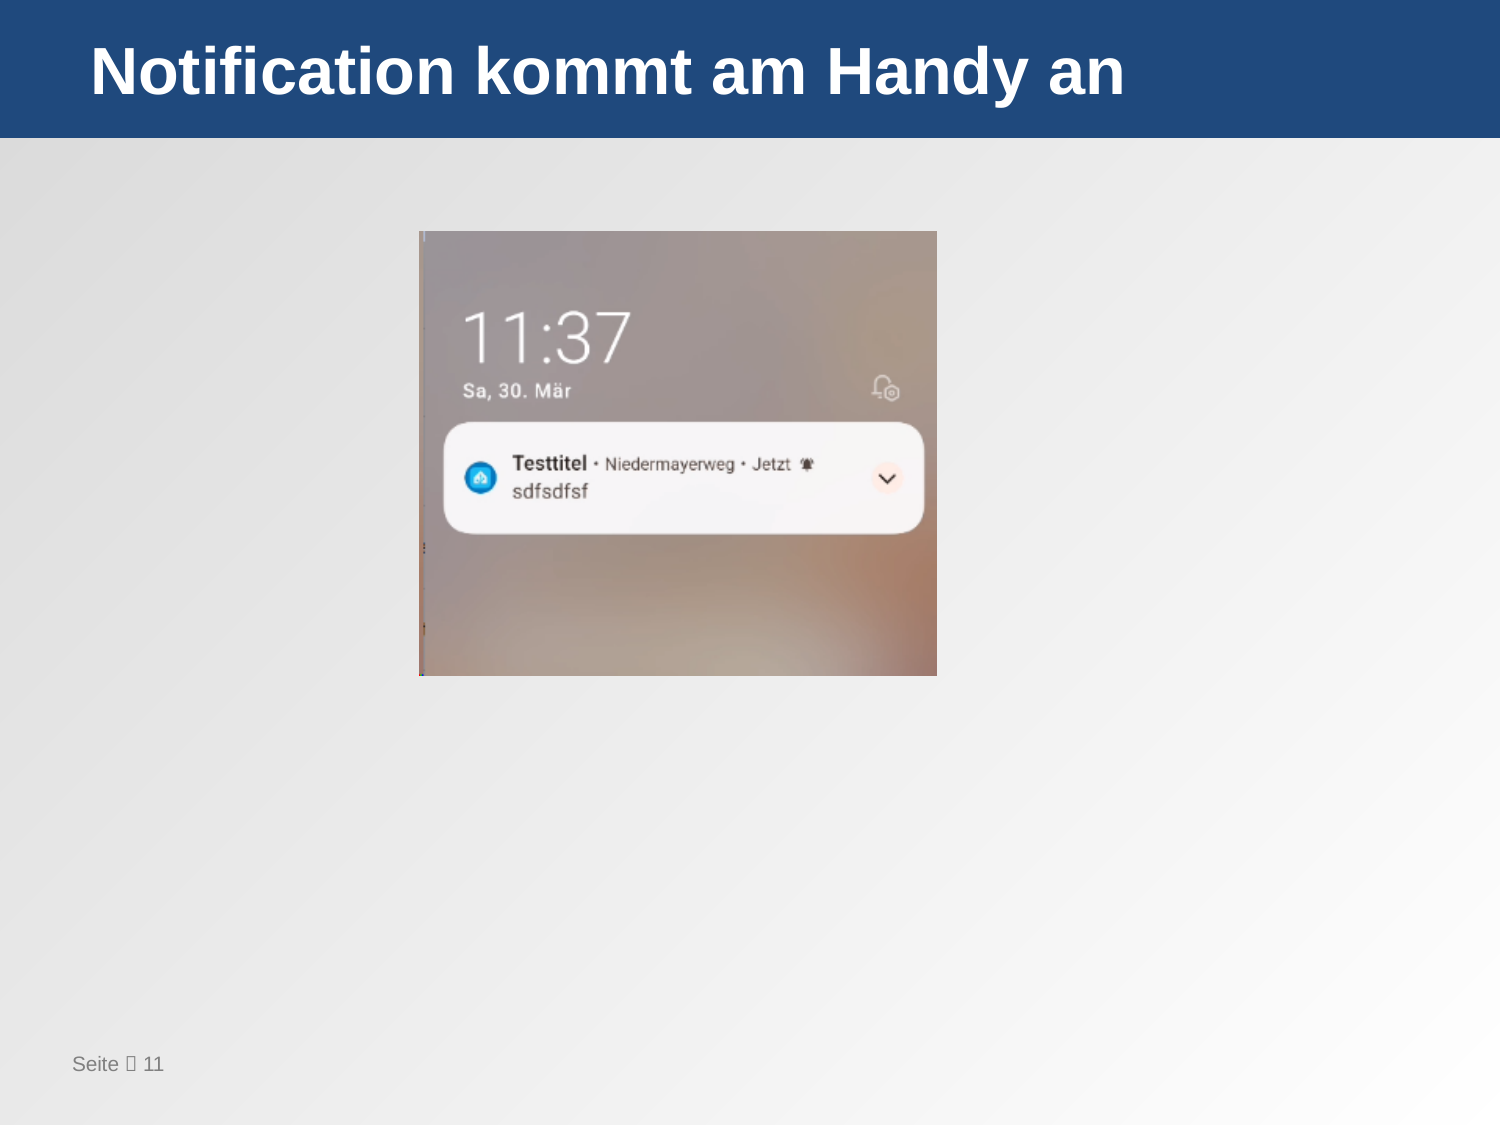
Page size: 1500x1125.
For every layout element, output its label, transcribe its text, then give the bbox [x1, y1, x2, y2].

picture [418, 231, 937, 676]
title Notification kommt am Handy an [75, 20, 1425, 208]
